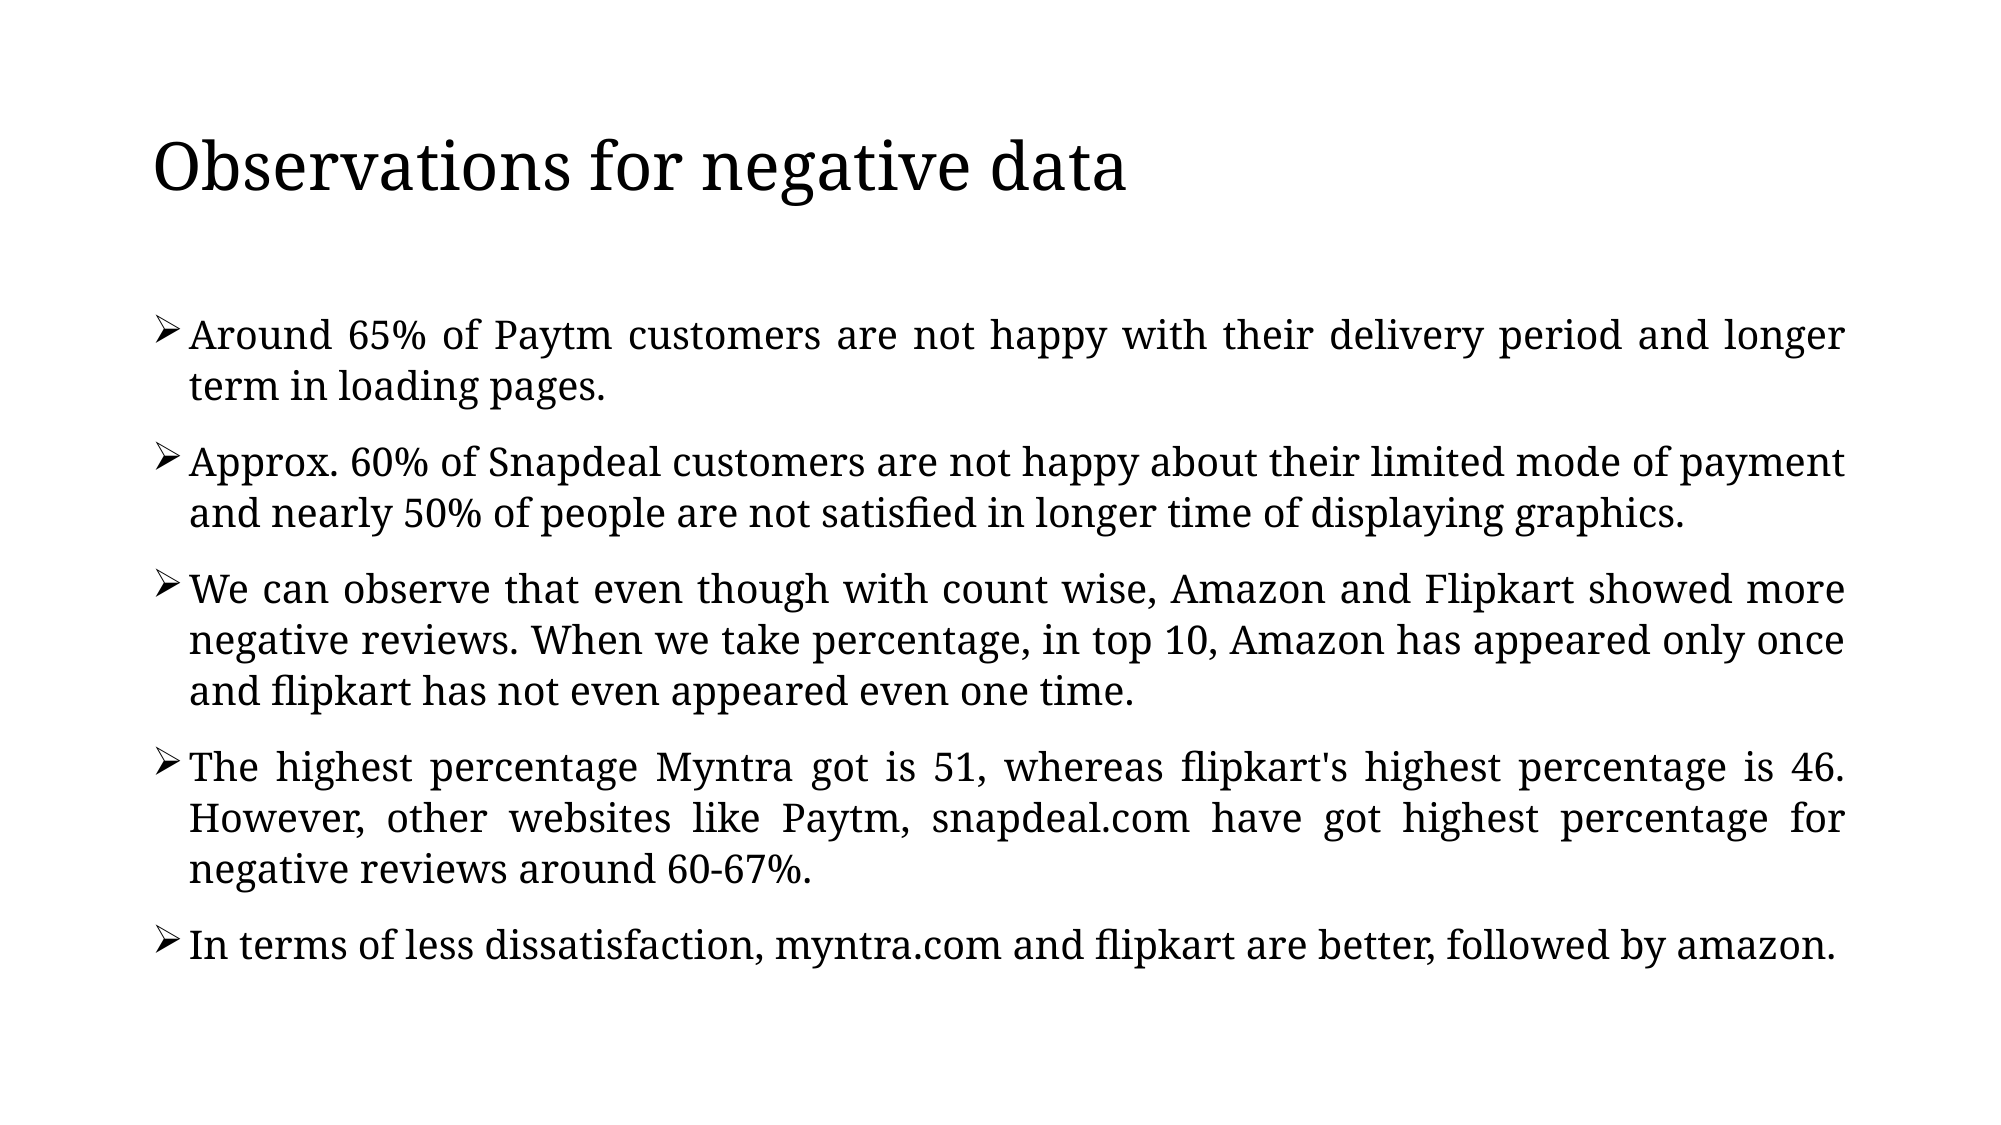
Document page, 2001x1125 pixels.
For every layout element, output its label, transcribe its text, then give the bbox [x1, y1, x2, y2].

list Around 65% of Paytm customers are not happy with their delivery period and longer term in loading pages. Approx. 60% of Snapdeal customers are not happy about their limited mode of payment and nearly 50% of people are not satisfied in longer time of displaying graphics. We can observe that even though with count wise, Amazon and Flipkart showed more negative reviews. When we take percentage, in top 10, Amazon has appeared only once and flipkart has not even appeared even one time. The highest percentage Myntra got is 51, whereas flipkart's highest percentage is 46. However, other websites like Paytm, snapdeal.com have got highest percentage for negative reviews around 60-67%. In terms of less dissatisfaction, myntra.com and flipkart are better, followed by amazon. [137, 299, 1863, 1014]
title Observations for negative data [137, 59, 1863, 278]
